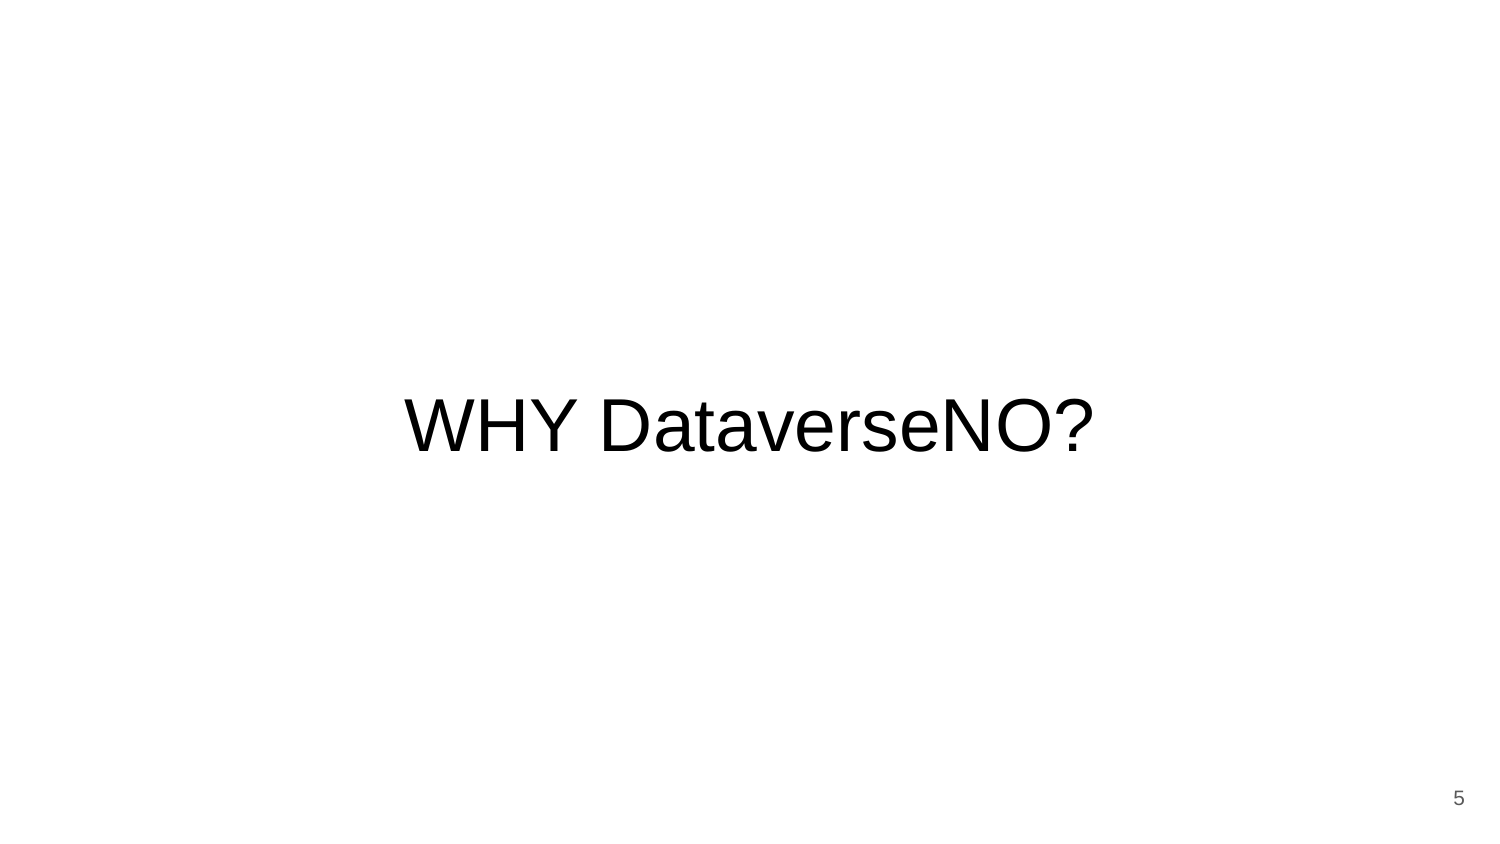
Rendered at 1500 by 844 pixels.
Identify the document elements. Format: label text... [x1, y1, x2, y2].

slide_number 5 [1389, 764, 1480, 830]
title WHY DataverseNO? [51, 352, 1449, 491]
